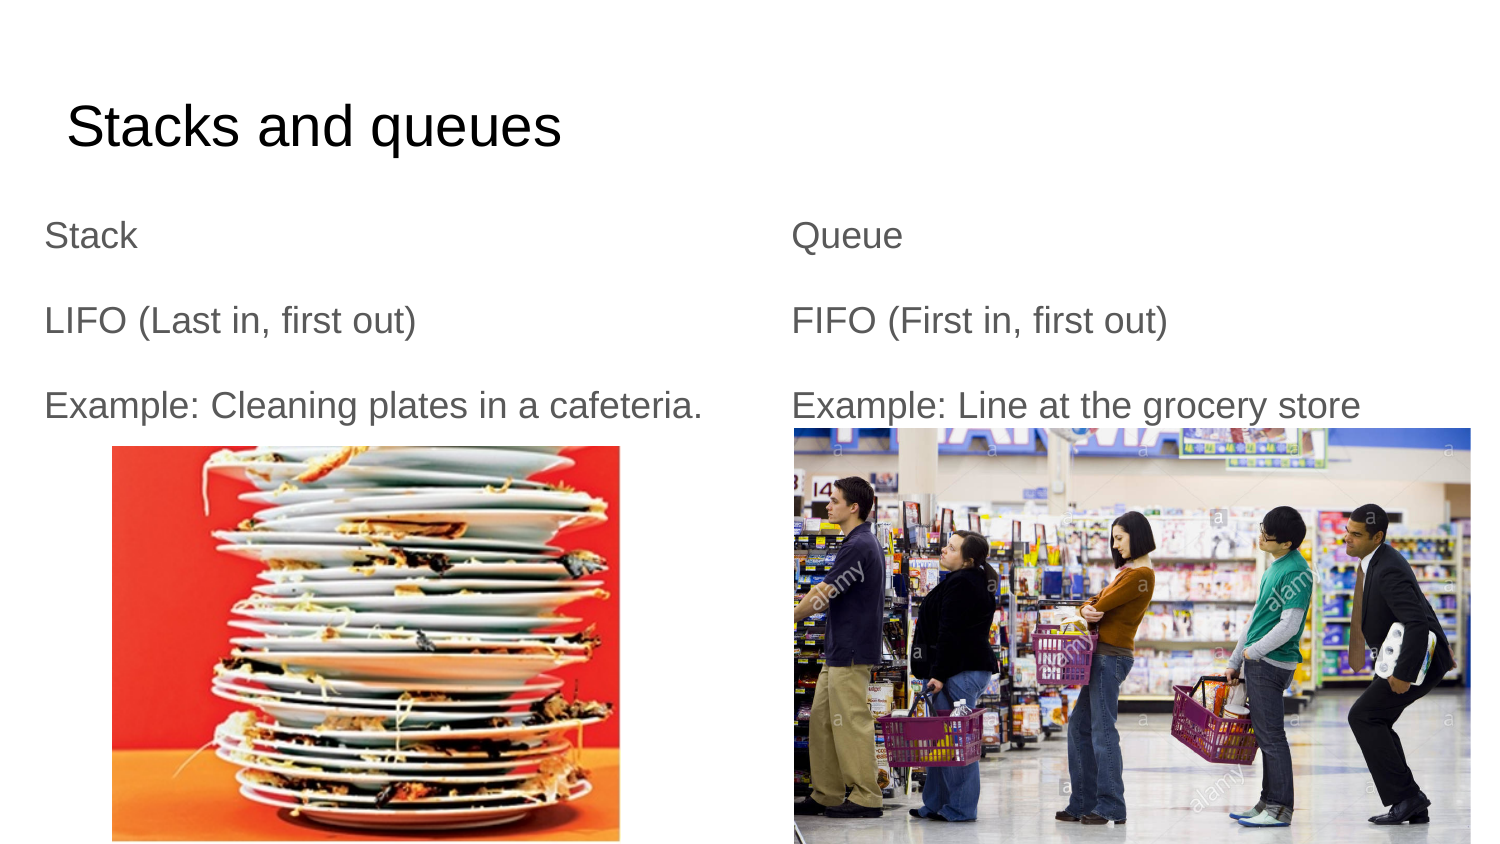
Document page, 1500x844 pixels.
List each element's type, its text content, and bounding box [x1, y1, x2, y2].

list Stack LIFO (Last in, first out) Example: Cleaning plates in a cafeteria. [29, 189, 750, 429]
picture [112, 446, 621, 844]
picture [793, 428, 1471, 844]
title Stacks and queues [51, 72, 1449, 167]
list Queue FIFO (First in, first out) Example: Line at the grocery store [776, 189, 1475, 750]
